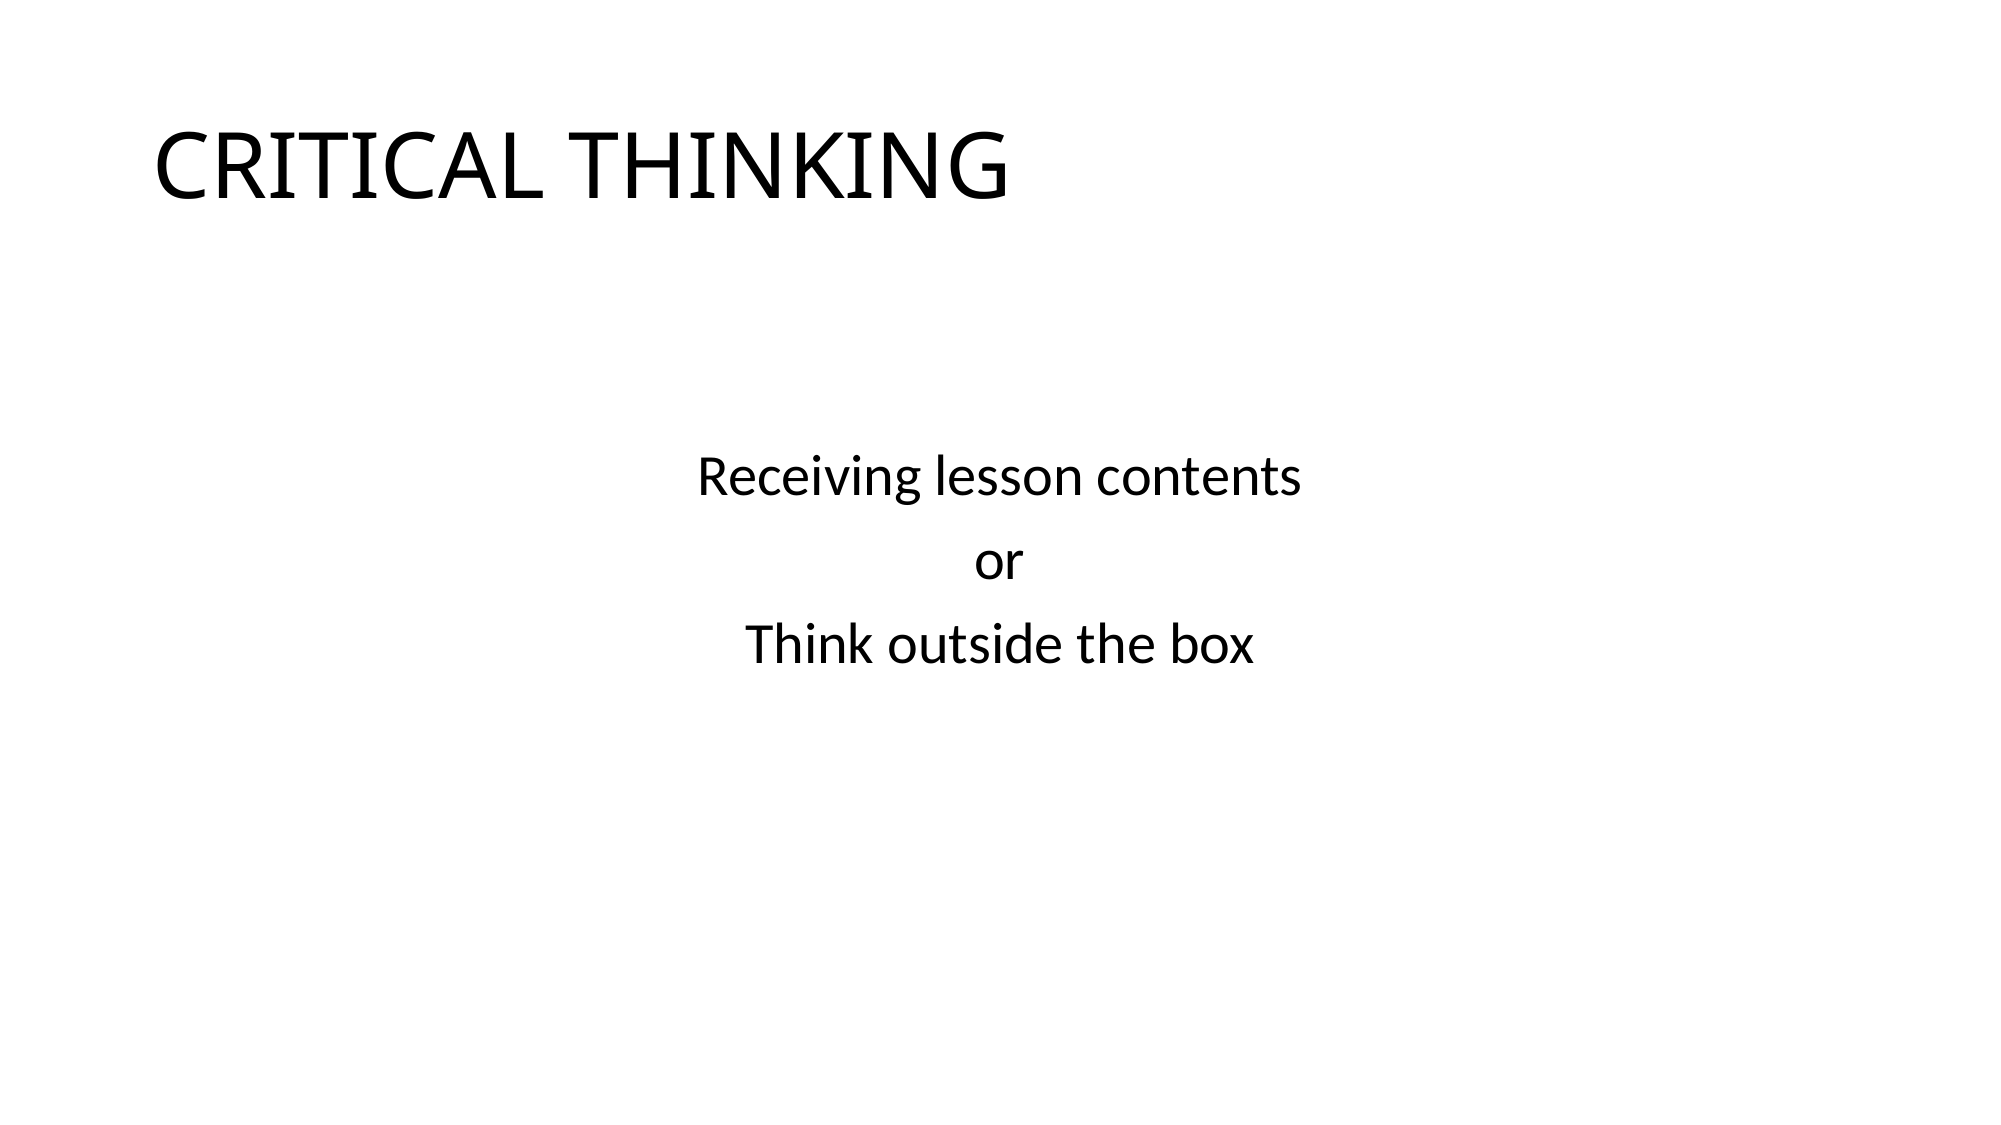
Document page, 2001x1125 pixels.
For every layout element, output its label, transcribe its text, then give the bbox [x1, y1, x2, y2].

title CRITICAL THINKING [137, 59, 1863, 278]
list Receiving lesson contents or Think outside the box [137, 437, 1863, 1014]
